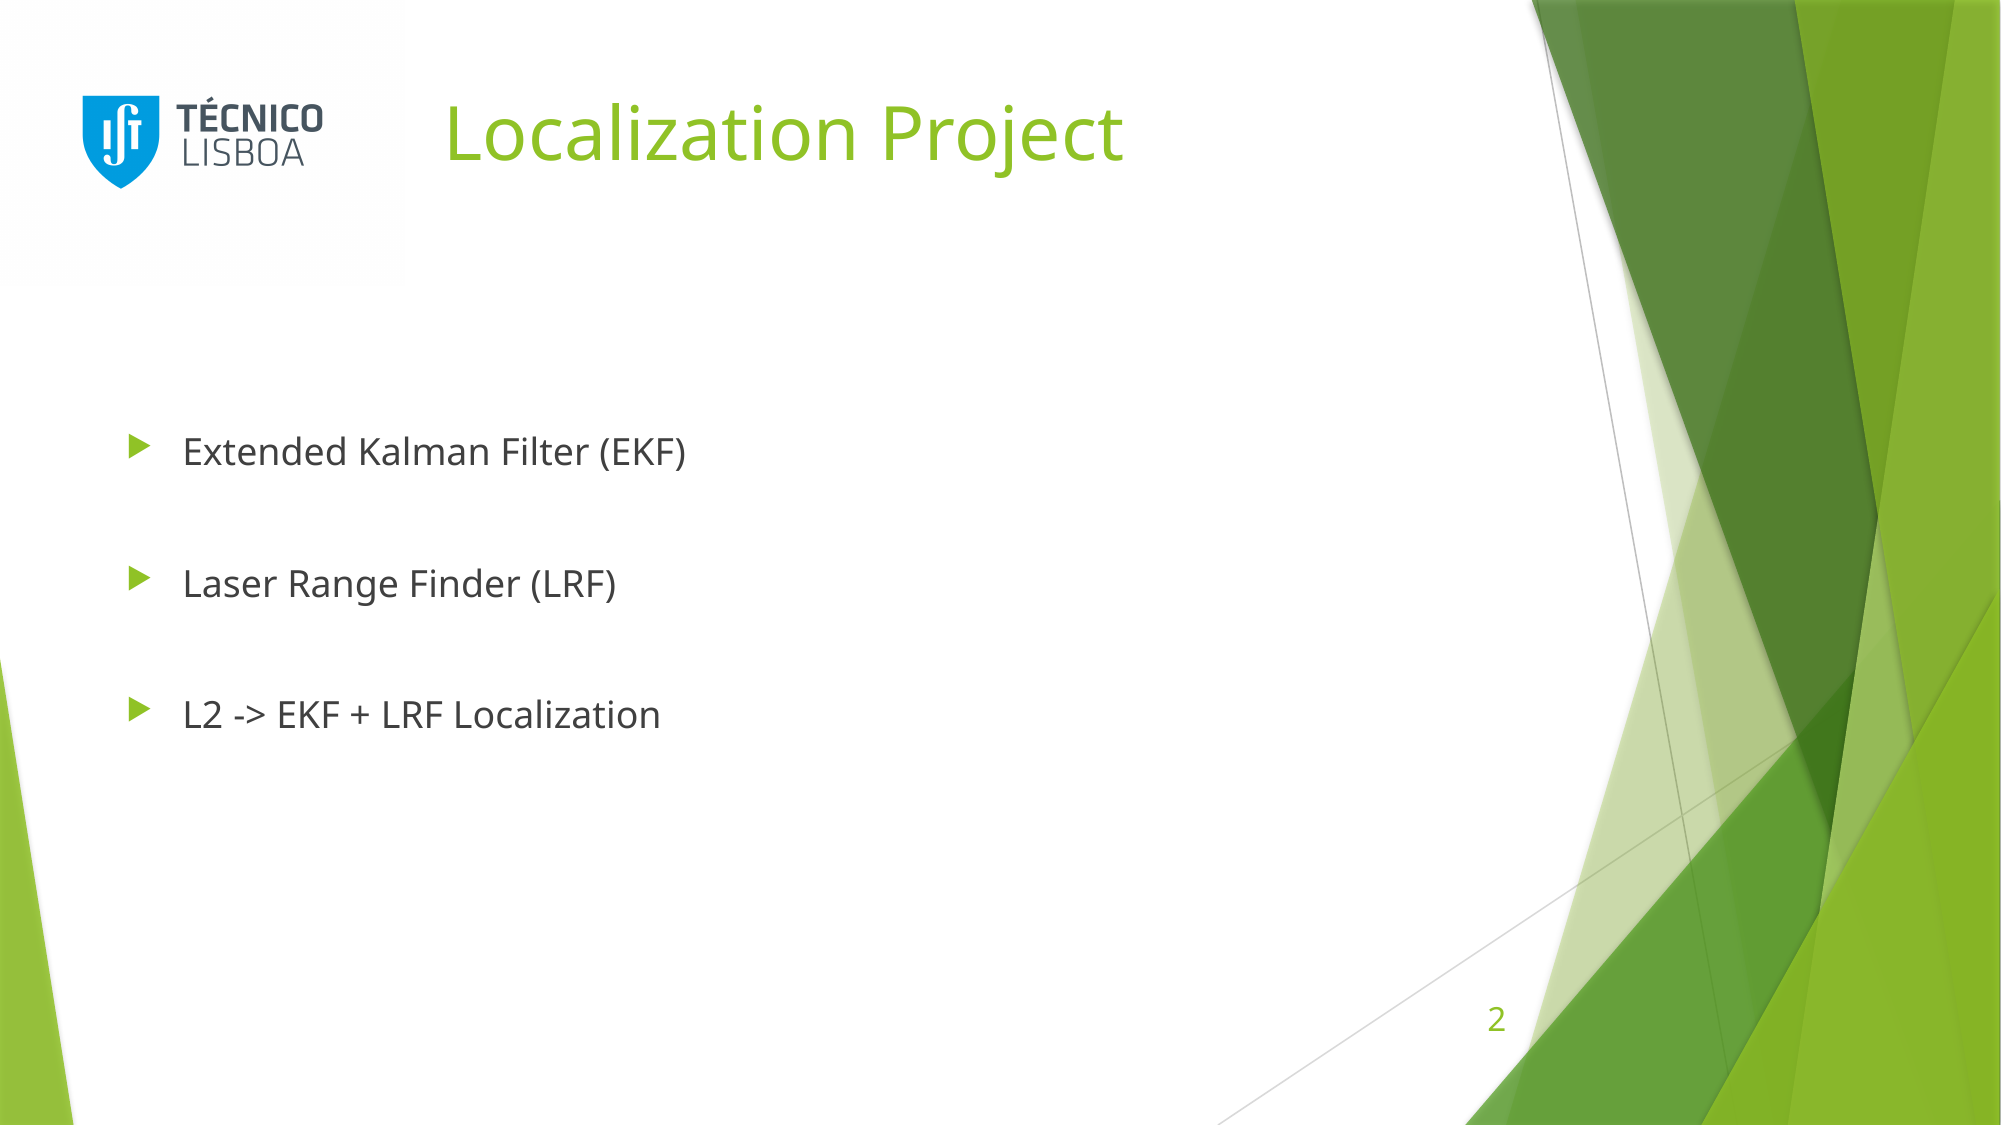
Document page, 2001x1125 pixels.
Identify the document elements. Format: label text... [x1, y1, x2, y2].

picture [0, 0, 405, 287]
slide_number 2 [1409, 991, 1522, 1051]
title Localization Project [428, 77, 1534, 295]
list Extended Kalman Filter (EKF) Laser Range Finder (LRF) L2 -> EKF + LRF Localization [111, 354, 1522, 992]
